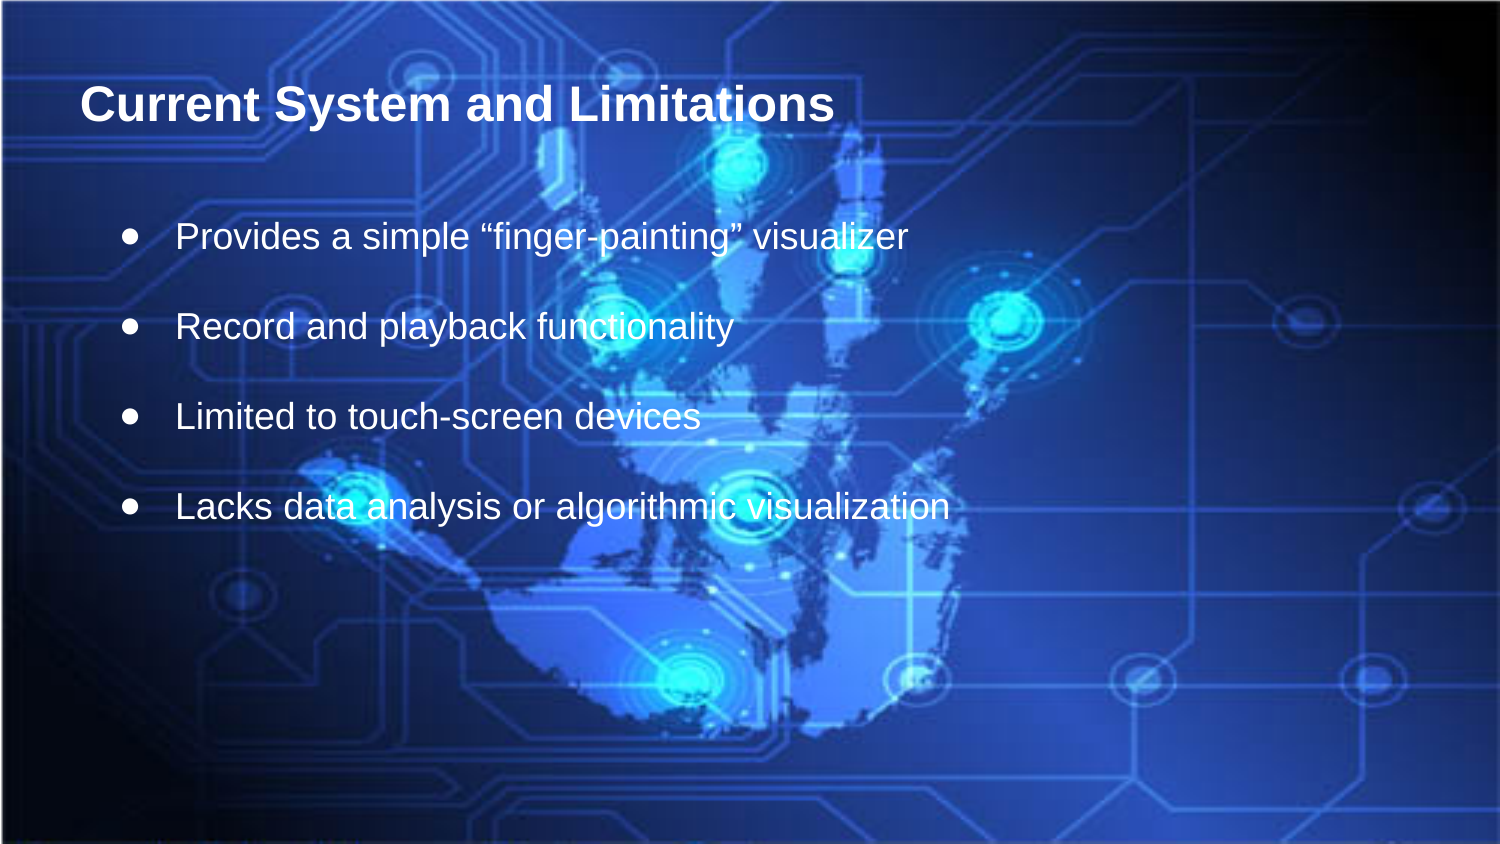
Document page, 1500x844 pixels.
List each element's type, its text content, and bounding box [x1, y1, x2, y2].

picture [0, 0, 1500, 844]
title Current System and Limitations [64, 48, 1401, 147]
list Provides a simple “finger-painting” visualizer Record and playback functionality Limited to touch-screen devices Lacks data analysis or algorithmic visualization [85, 196, 1436, 808]
